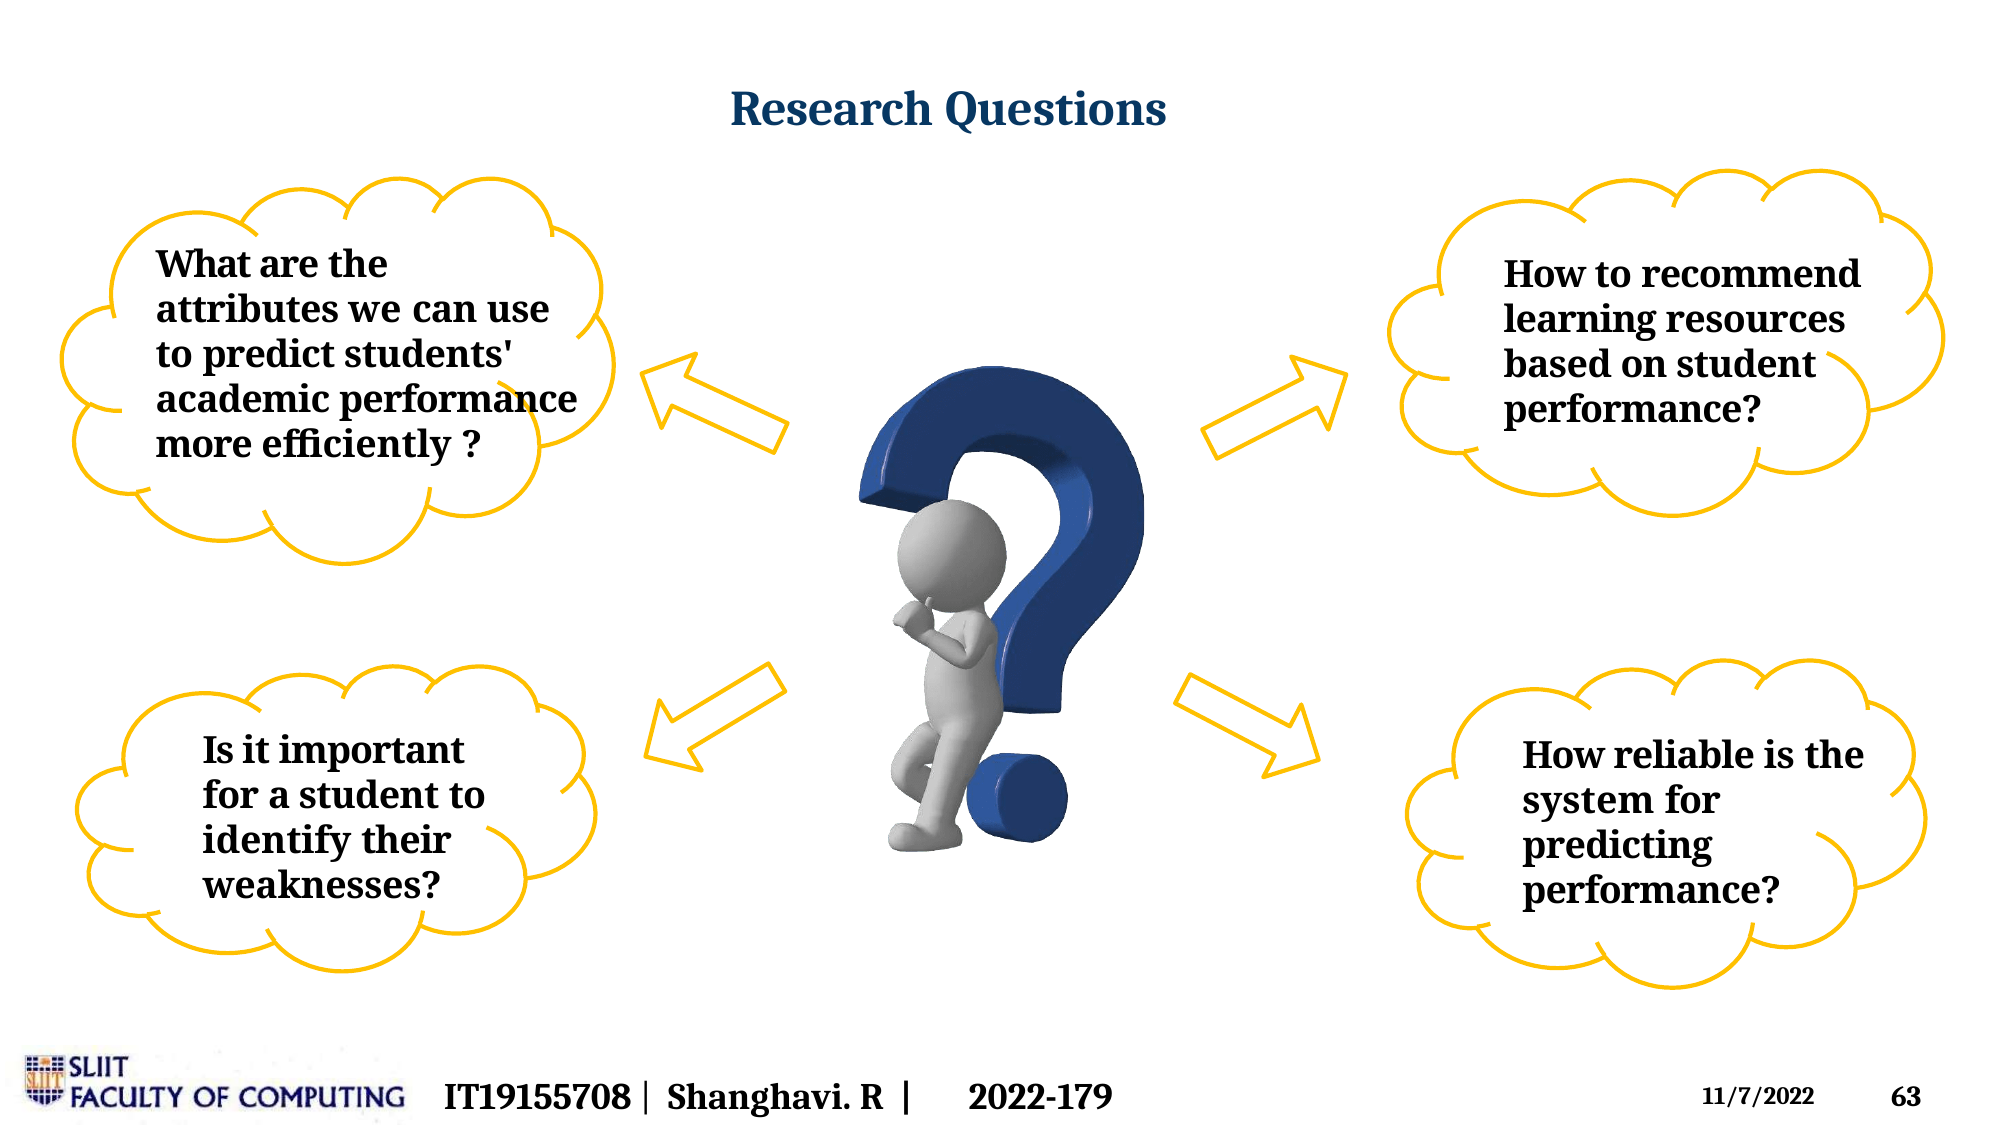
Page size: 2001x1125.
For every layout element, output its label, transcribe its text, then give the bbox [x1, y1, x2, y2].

text_box Is it important for a student to identify their weaknesses? [200, 724, 499, 907]
picture [5, 1045, 413, 1124]
title Research Questions [728, 73, 1184, 264]
text_box How to recommend learning resources based on student performance? [1501, 248, 1878, 431]
footer 11/7/2022 [1700, 1078, 1834, 1125]
text_box What are the attributes we can use to predict students' academic performance more efficiently ? [153, 237, 588, 465]
text_box [1389, 170, 1944, 516]
text_box [1406, 660, 1926, 988]
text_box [1172, 671, 1321, 780]
slide_number 63 [1884, 1076, 1932, 1125]
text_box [1199, 354, 1349, 462]
text_box [588, 250, 614, 424]
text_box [639, 351, 790, 456]
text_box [643, 661, 788, 773]
text_box [76, 666, 596, 972]
text_box [61, 178, 574, 564]
text_box How reliable is the system for predicting performance? [1520, 729, 1880, 912]
text_box [858, 366, 1145, 852]
text_box IT19155708 | Shanghavi. R | 2022-179 [441, 1071, 1138, 1117]
